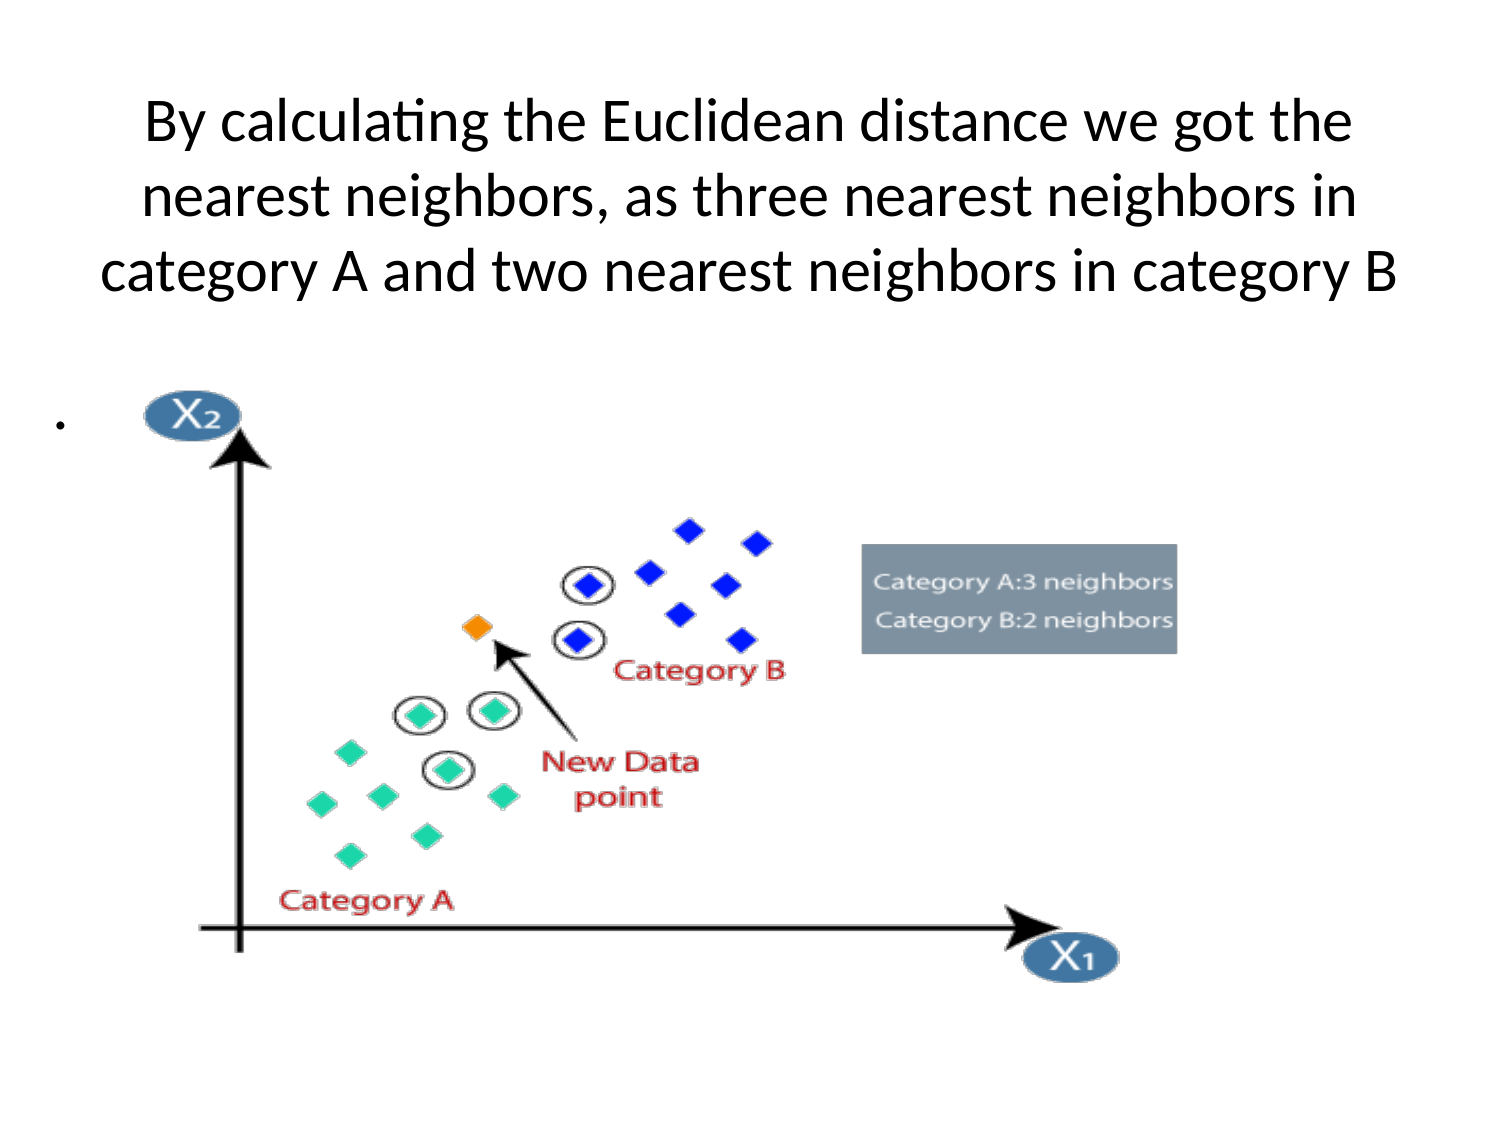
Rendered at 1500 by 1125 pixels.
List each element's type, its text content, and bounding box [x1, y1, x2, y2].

title By calculating the Euclidean distance we got the nearest neighbors, as three nearest neighbors in category A and two nearest neighbors in category B [75, 45, 1425, 262]
list . [37, 262, 1463, 1125]
picture [124, 374, 1188, 1000]
